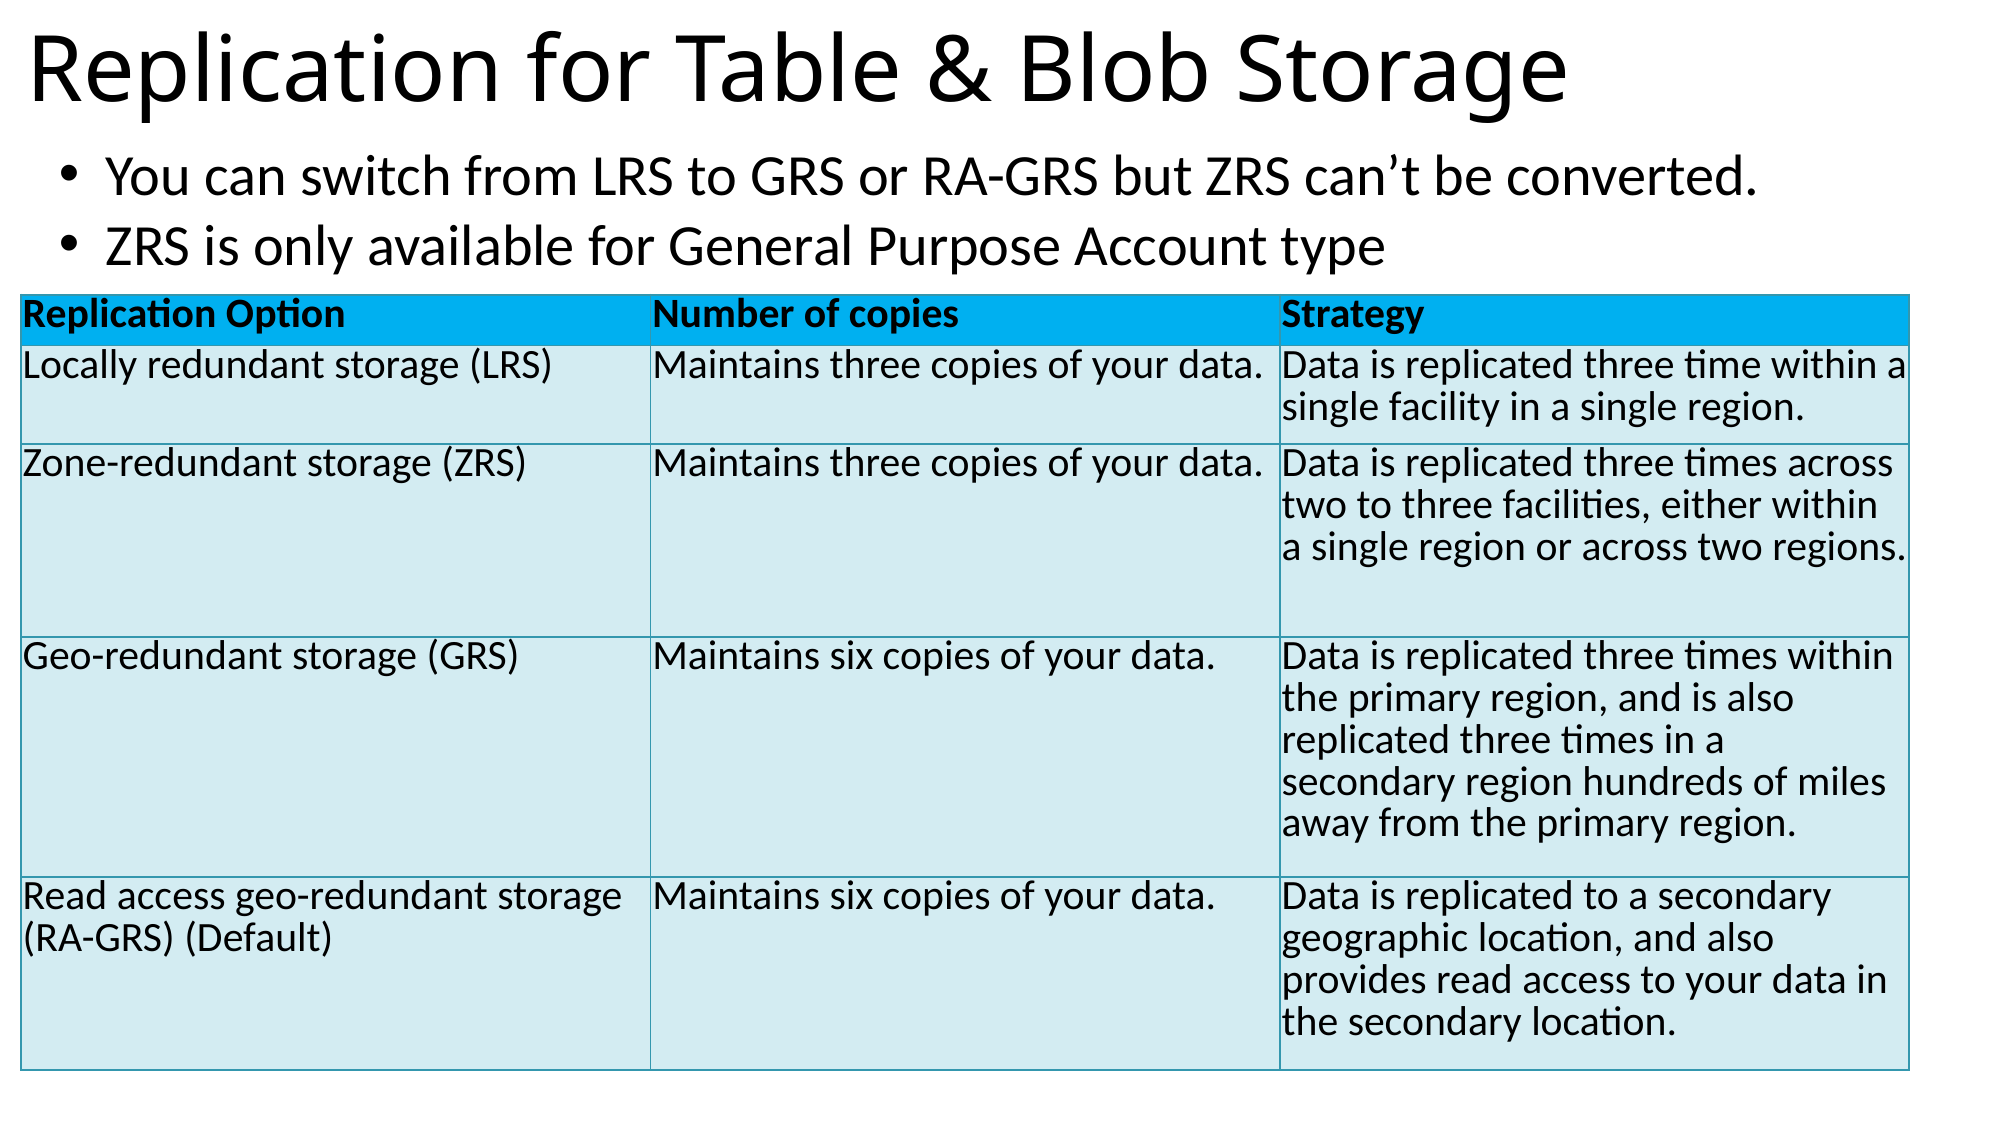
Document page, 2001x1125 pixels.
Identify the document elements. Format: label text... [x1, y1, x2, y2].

table_header Number of copies [651, 296, 1279, 345]
text_box You can switch from LRS to GRS or RA-GRS but ZRS can’t be converted. ZRS is only available for General Purpose Account type [44, 130, 1837, 285]
table_cell Maintains six copies of your data. [651, 638, 1279, 876]
table_cell Data is replicated three time within a single facility in a single region. [1281, 346, 1908, 443]
title Replication for Table & Blob Storage [11, 0, 1851, 145]
table_header Strategy [1281, 296, 1908, 345]
table_cell Zone-redundant storage (ZRS) [22, 445, 650, 636]
table_cell Data is replicated three times across two to three facilities, either within a single region or across two regions. [1281, 445, 1908, 636]
table_cell Geo-redundant storage (GRS) [22, 638, 650, 876]
table_cell Data is replicated to a secondary geographic location, and also provides read access to your data in the secondary location. [1281, 878, 1908, 1069]
table_cell Maintains six copies of your data. [651, 878, 1279, 1069]
table_cell Read access geo-redundant storage (RA-GRS) (Default) [22, 878, 650, 1069]
table_cell Maintains three copies of your data. [651, 346, 1279, 443]
table_header Replication Option [22, 296, 650, 345]
table_cell Data is replicated three times within the primary region, and is also replicated three times in a secondary region hundreds of miles away from the primary region. [1281, 638, 1908, 876]
table_cell Maintains three copies of your data. [651, 445, 1279, 636]
table_cell Locally redundant storage (LRS) [22, 346, 650, 443]
